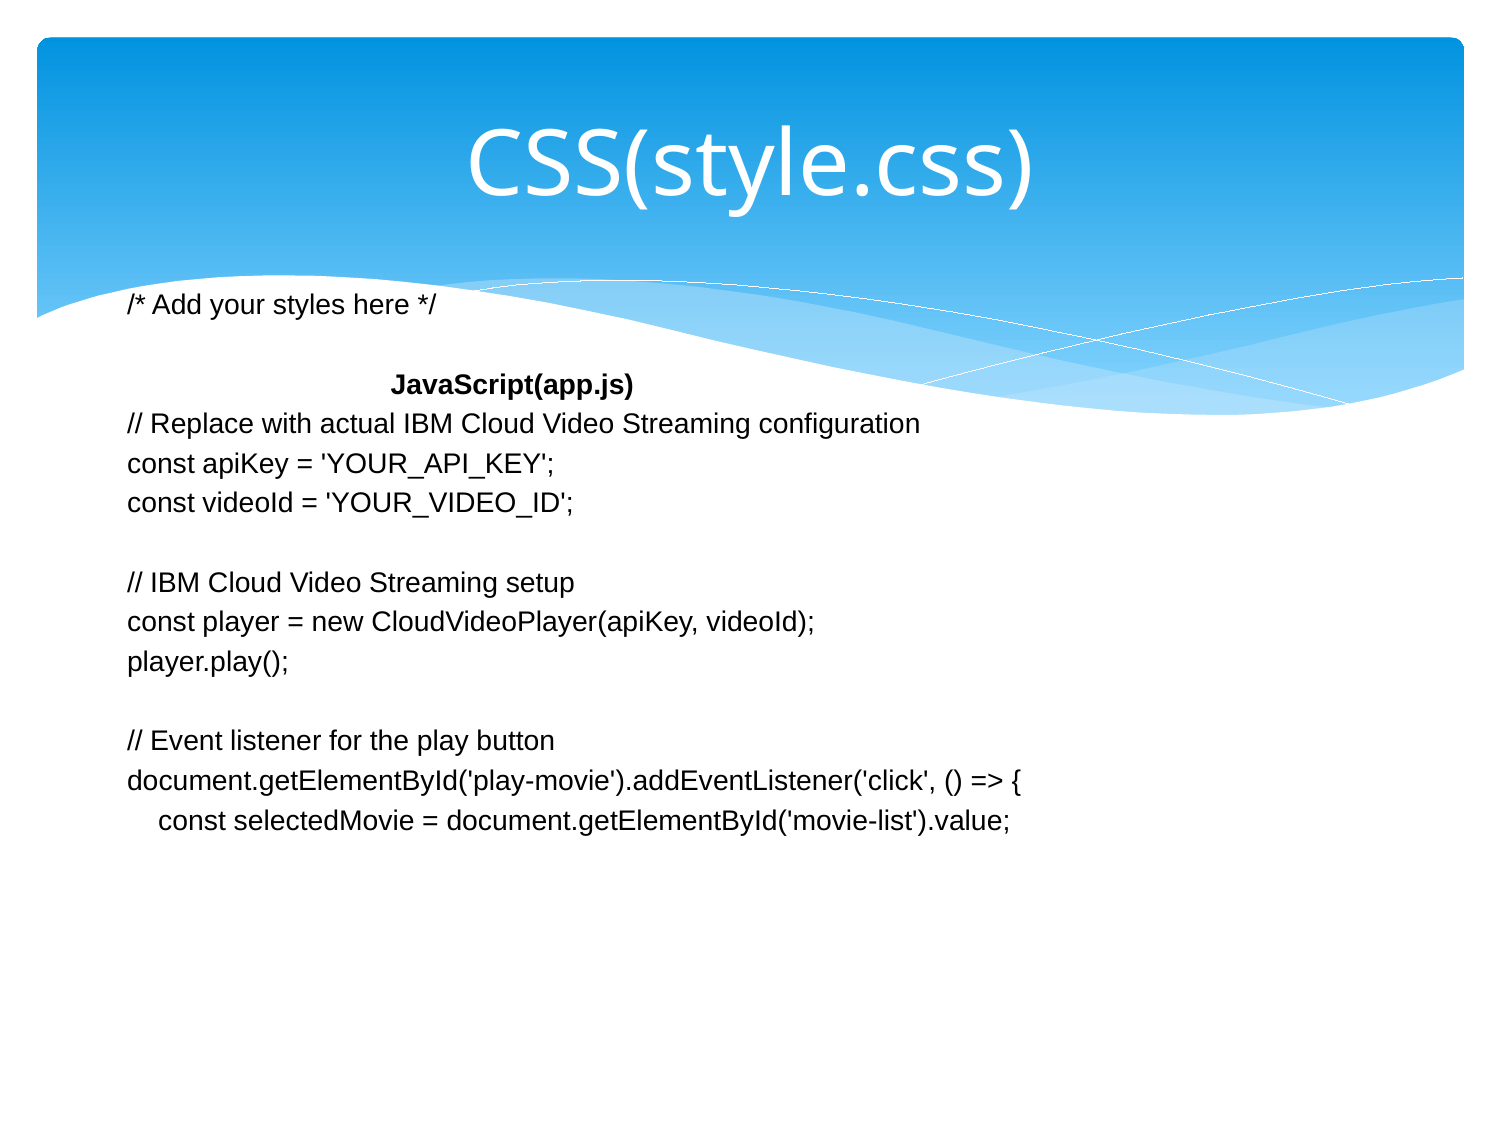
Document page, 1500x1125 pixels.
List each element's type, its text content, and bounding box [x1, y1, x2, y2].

list /* Add your styles here */ JavaScript(app.js) // Replace with actual IBM Cloud Video Streaming configuration const apiKey = 'YOUR_API_KEY'; const videoId = 'YOUR_VIDEO_ID'; // IBM Cloud Video Streaming setup const player = new CloudVideoPlayer(apiKey, videoId); player.play(); // Event listener for the play button document.getElementById('play-movie').addEventListener('click', () => { const selectedMovie = document.getElementById('movie-list').value; [112, 278, 1347, 958]
title CSS(style.css) [75, 55, 1425, 261]
